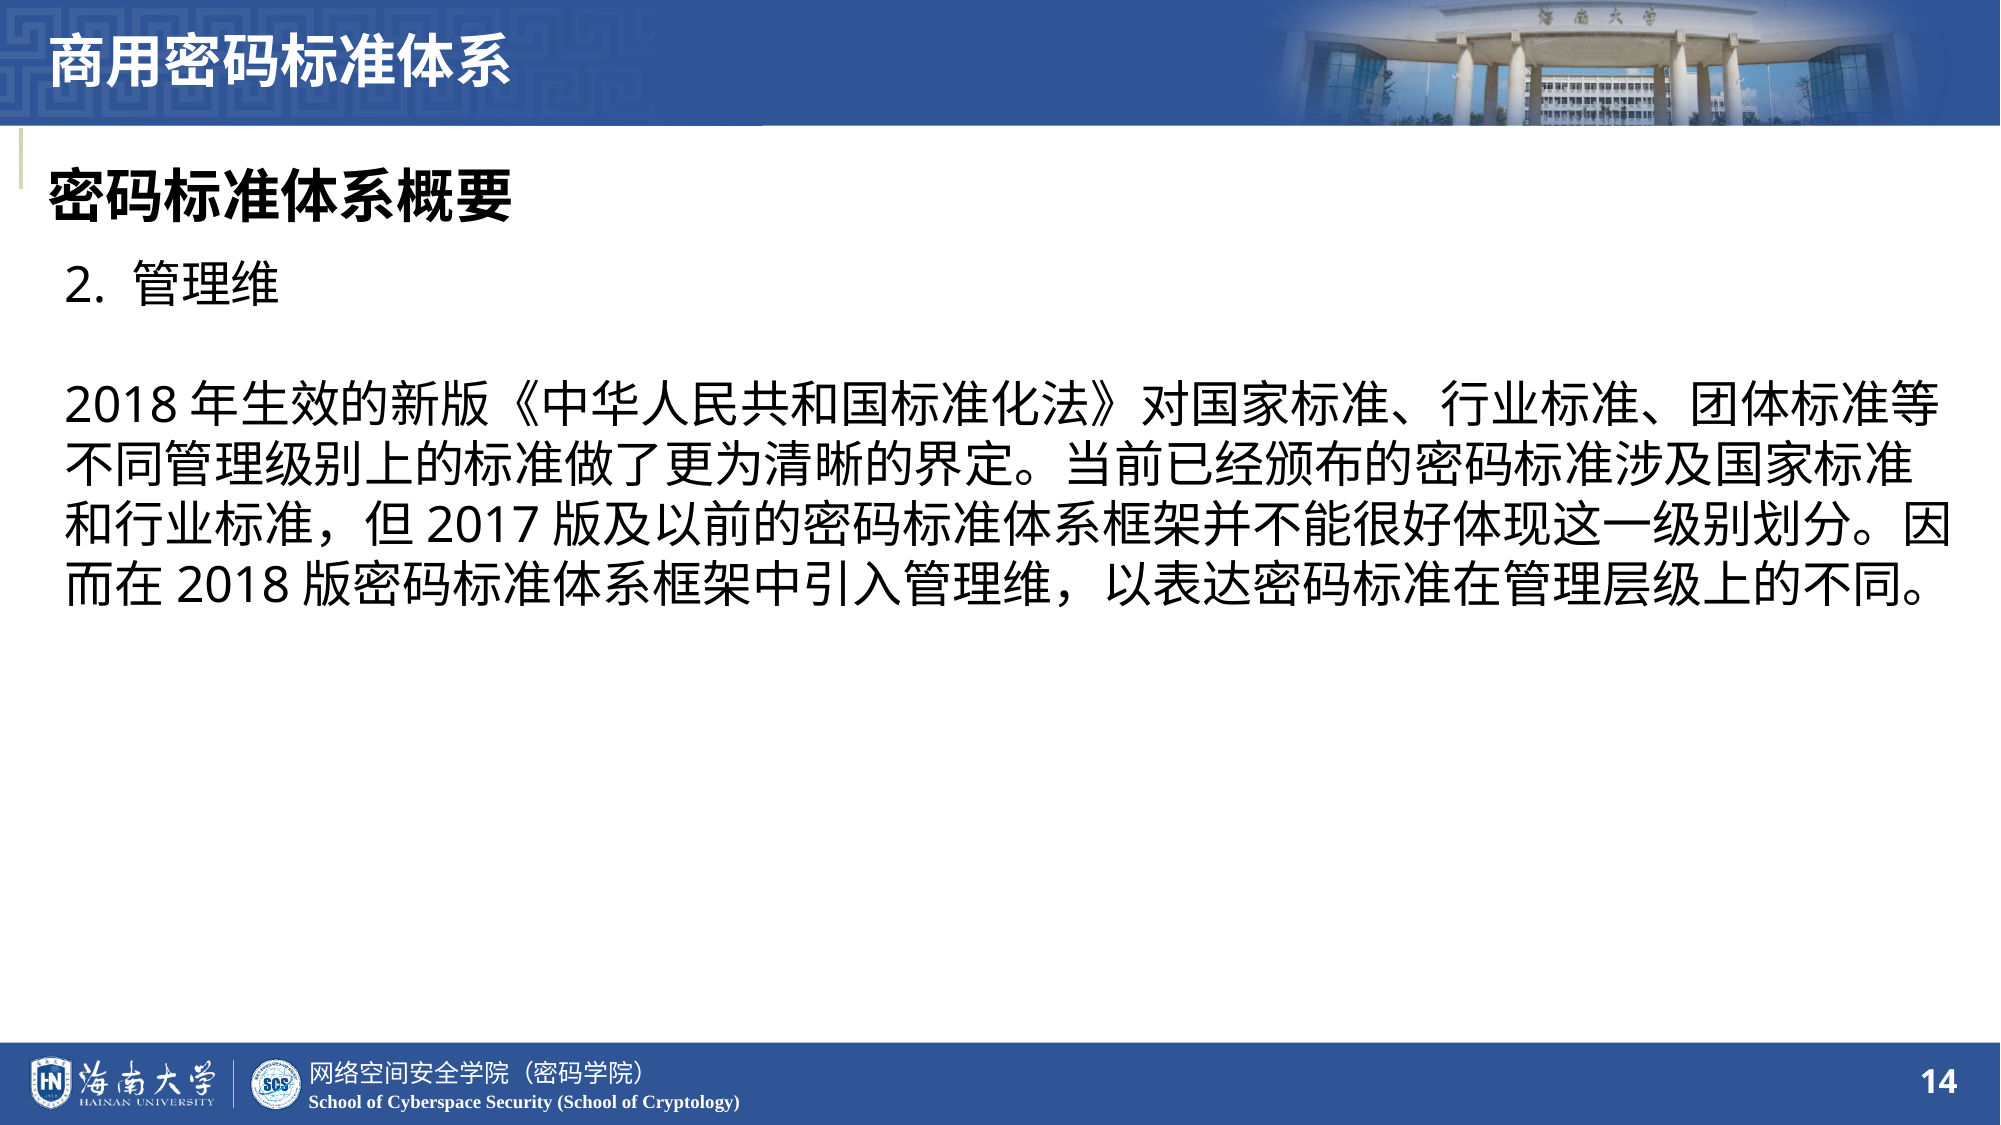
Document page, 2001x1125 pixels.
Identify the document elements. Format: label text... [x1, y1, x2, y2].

text_box 2. 管理维 2018年生效的新版《中华人民共和国标准化法》对国家标准、行业标准、团体标准等不同管理级别上的标准做了更为清晰的界定。当前已经颁布的密码标准涉及国家标准和行业标准，但2017版及以前的密码标准体系框架并不能很好体现这一级别划分。因而在2018版密码标准体系框架中引入管理维，以表达密码标准在管理层级上的不同。 [49, 244, 1968, 740]
picture [1190, 0, 2000, 126]
picture [245, 1053, 306, 1114]
list 密码标准体系概要 [32, 151, 1968, 245]
list 商用密码标准体系 [32, 17, 1297, 109]
picture [18, 128, 23, 189]
picture [27, 1054, 219, 1113]
slide_number 14 [1522, 1053, 1973, 1114]
list [32, 255, 1968, 997]
